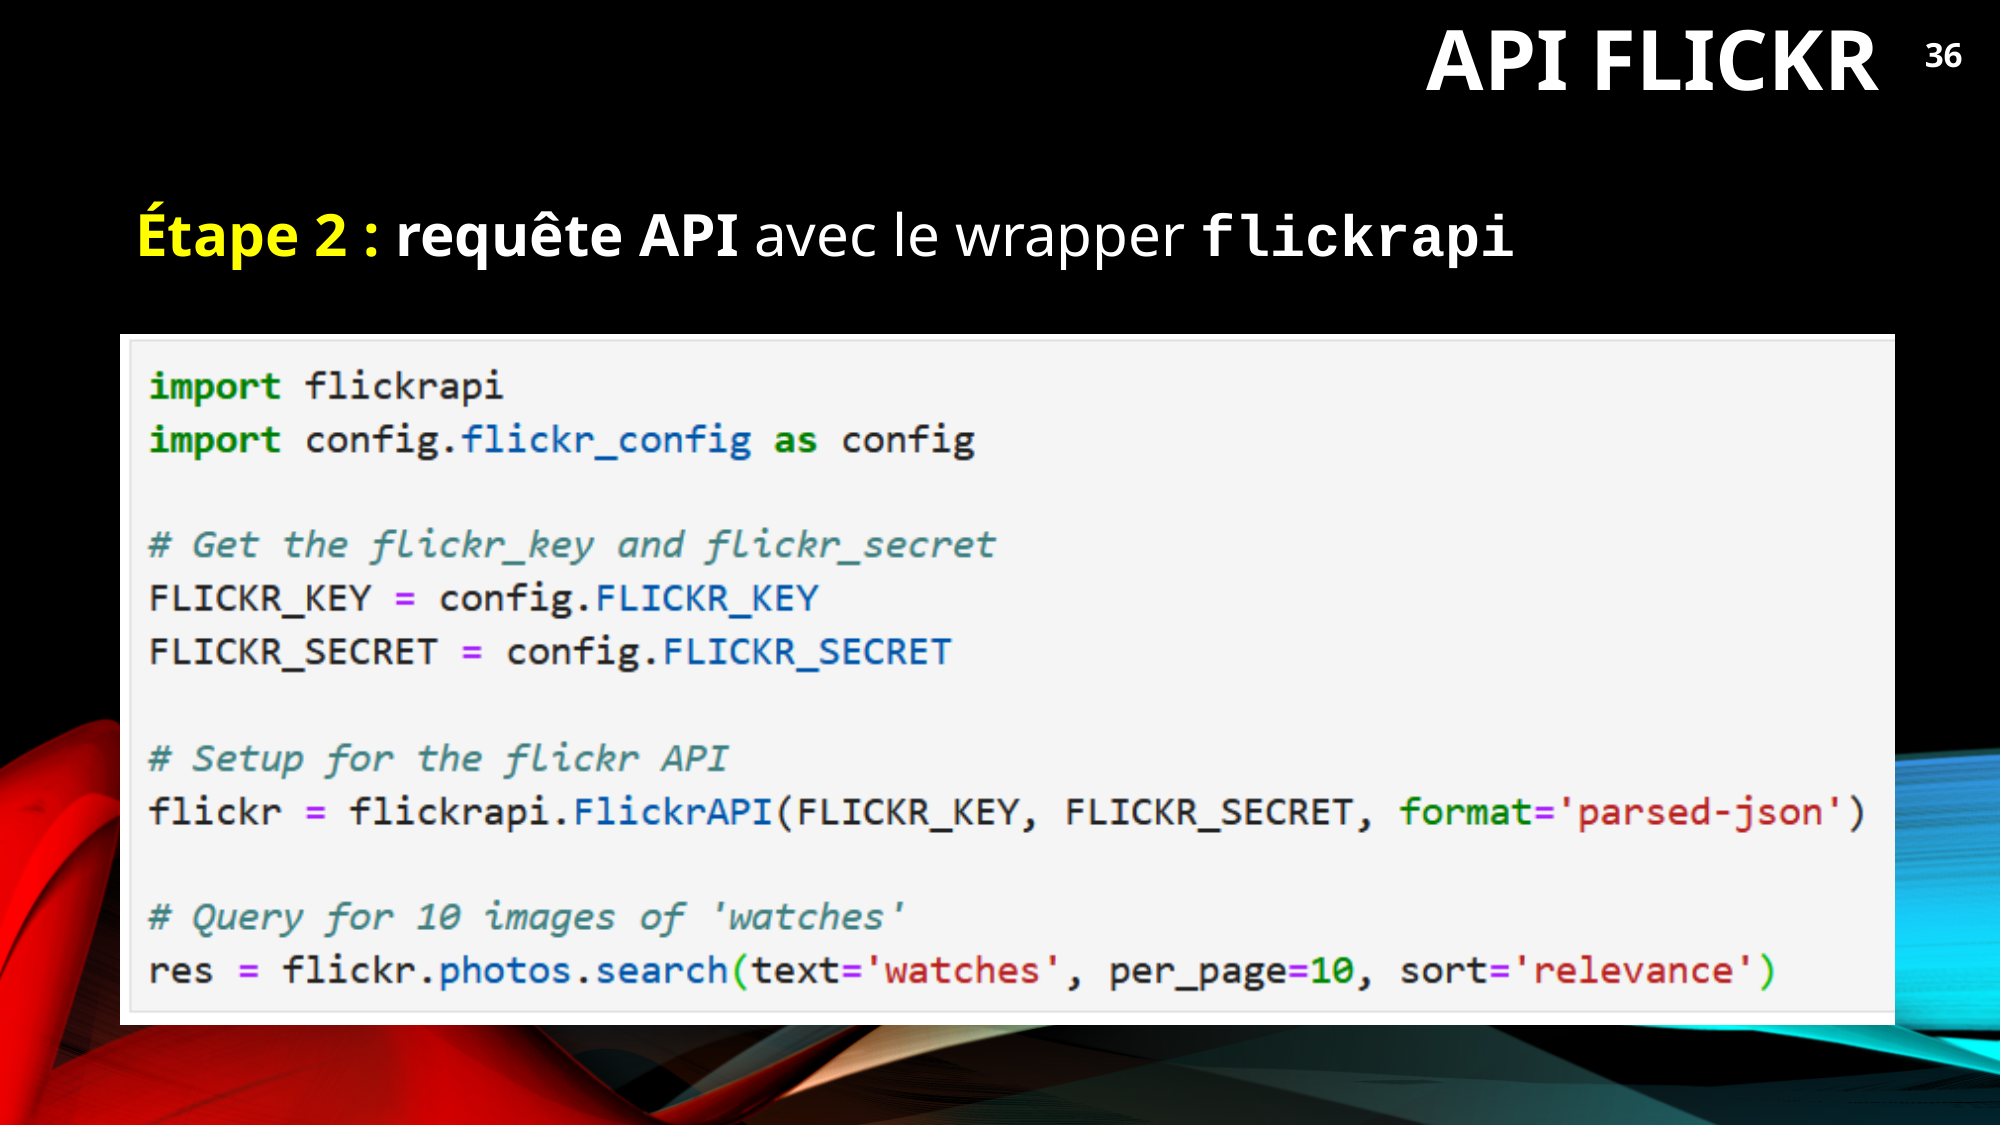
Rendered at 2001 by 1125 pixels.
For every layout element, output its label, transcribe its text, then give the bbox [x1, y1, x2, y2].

picture [0, 334, 2000, 1125]
text_box API FlickR [358, 0, 1895, 116]
slide_number 36 [1895, 27, 1978, 88]
text_box Étape 2 : requête API avec le wrapper flickrapi [120, 190, 1849, 276]
